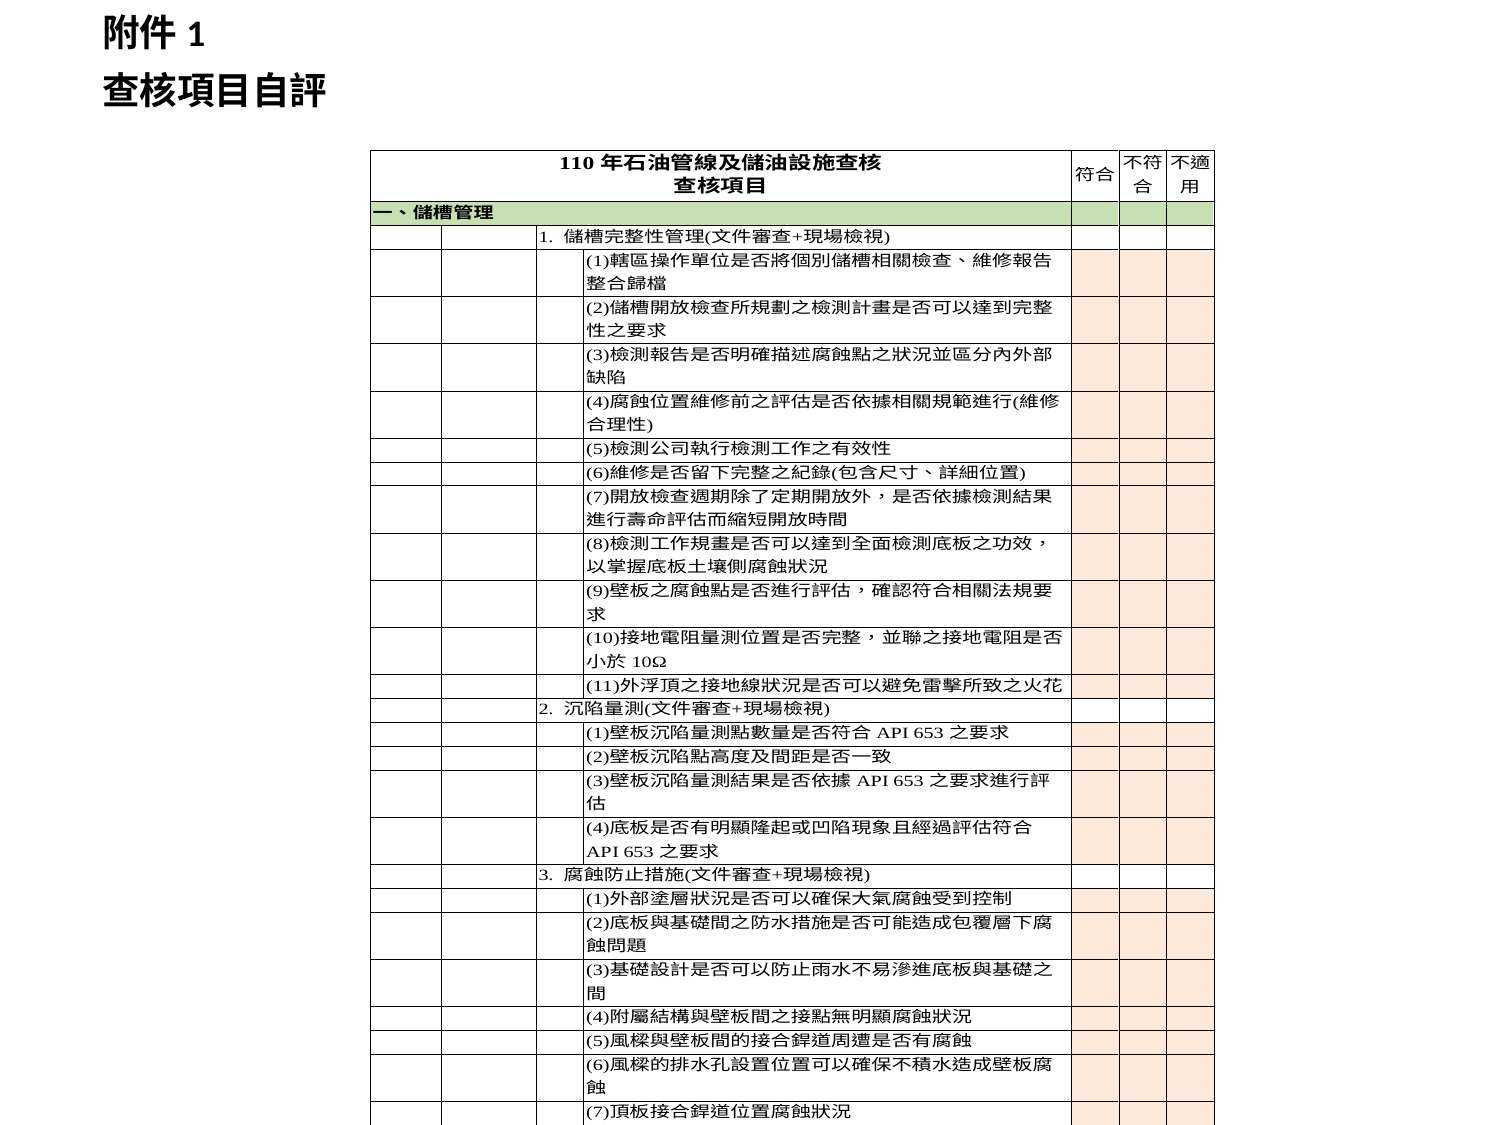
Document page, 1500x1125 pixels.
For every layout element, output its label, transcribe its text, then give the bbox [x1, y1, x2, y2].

picture [369, 149, 1226, 1125]
text_box 附件1 查核項目自評 [87, 2, 838, 120]
